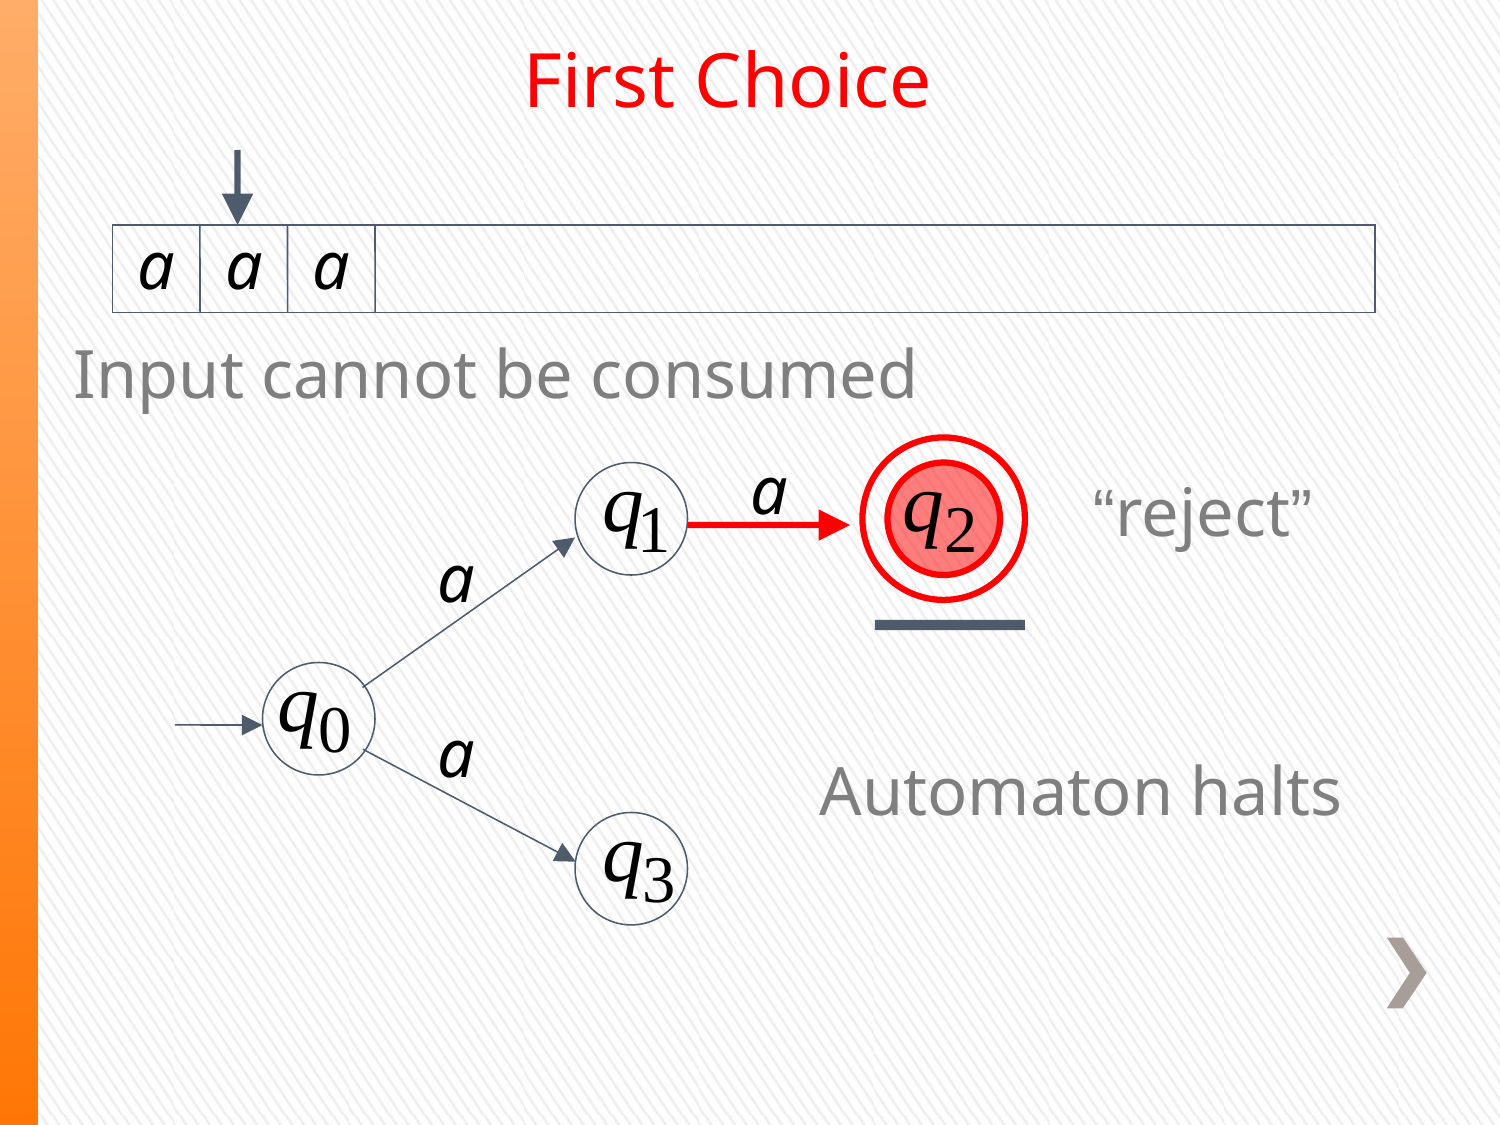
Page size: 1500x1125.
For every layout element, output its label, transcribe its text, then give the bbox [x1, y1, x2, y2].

text_box [575, 482, 588, 555]
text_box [899, 462, 980, 557]
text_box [437, 737, 482, 784]
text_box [599, 462, 667, 557]
text_box Automaton halts [804, 741, 1358, 837]
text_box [137, 249, 182, 296]
text_box [575, 832, 588, 905]
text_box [599, 812, 676, 909]
text_box “reject” [1078, 462, 1328, 558]
text_box [174, 714, 263, 736]
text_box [312, 249, 357, 296]
text_box [449, 795, 576, 862]
text_box [678, 837, 688, 900]
text_box [357, 678, 376, 760]
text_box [0, 281, 37, 285]
text_box [288, 224, 375, 313]
text_box [376, 224, 1375, 313]
text_box [667, 477, 688, 563]
text_box [227, 149, 248, 225]
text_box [274, 662, 355, 759]
text_box [610, 921, 652, 925]
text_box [437, 562, 482, 609]
text_box Input cannot be consumed [59, 324, 935, 420]
text_box [484, 537, 575, 602]
text_box [604, 567, 661, 576]
text_box [112, 224, 287, 313]
text_box [298, 771, 340, 775]
text_box First Choice [508, 24, 947, 130]
text_box [862, 437, 1025, 600]
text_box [224, 249, 269, 296]
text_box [749, 474, 794, 521]
text_box [795, 514, 850, 536]
